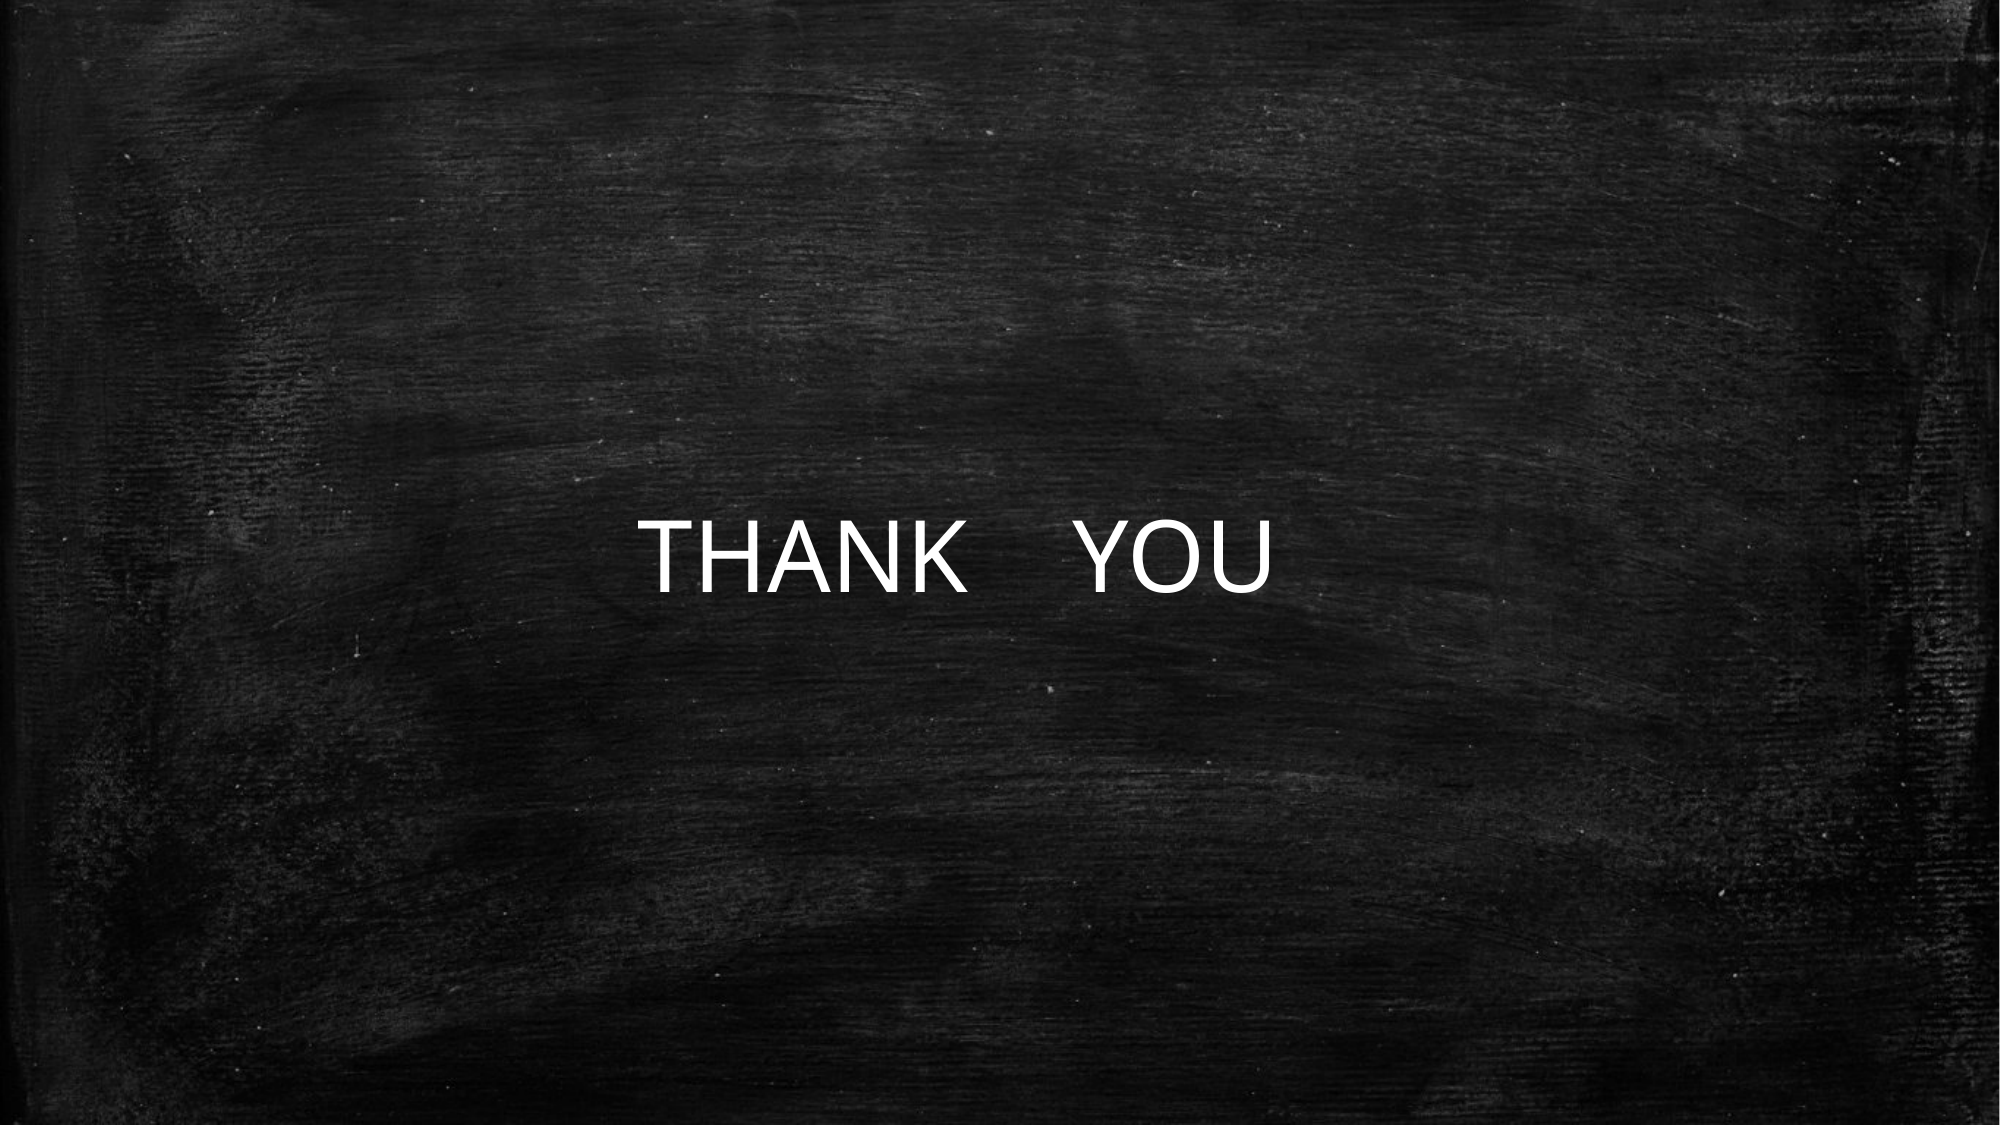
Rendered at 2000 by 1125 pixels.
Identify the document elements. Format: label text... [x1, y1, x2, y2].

text_box THANK YOU [622, 498, 1733, 622]
